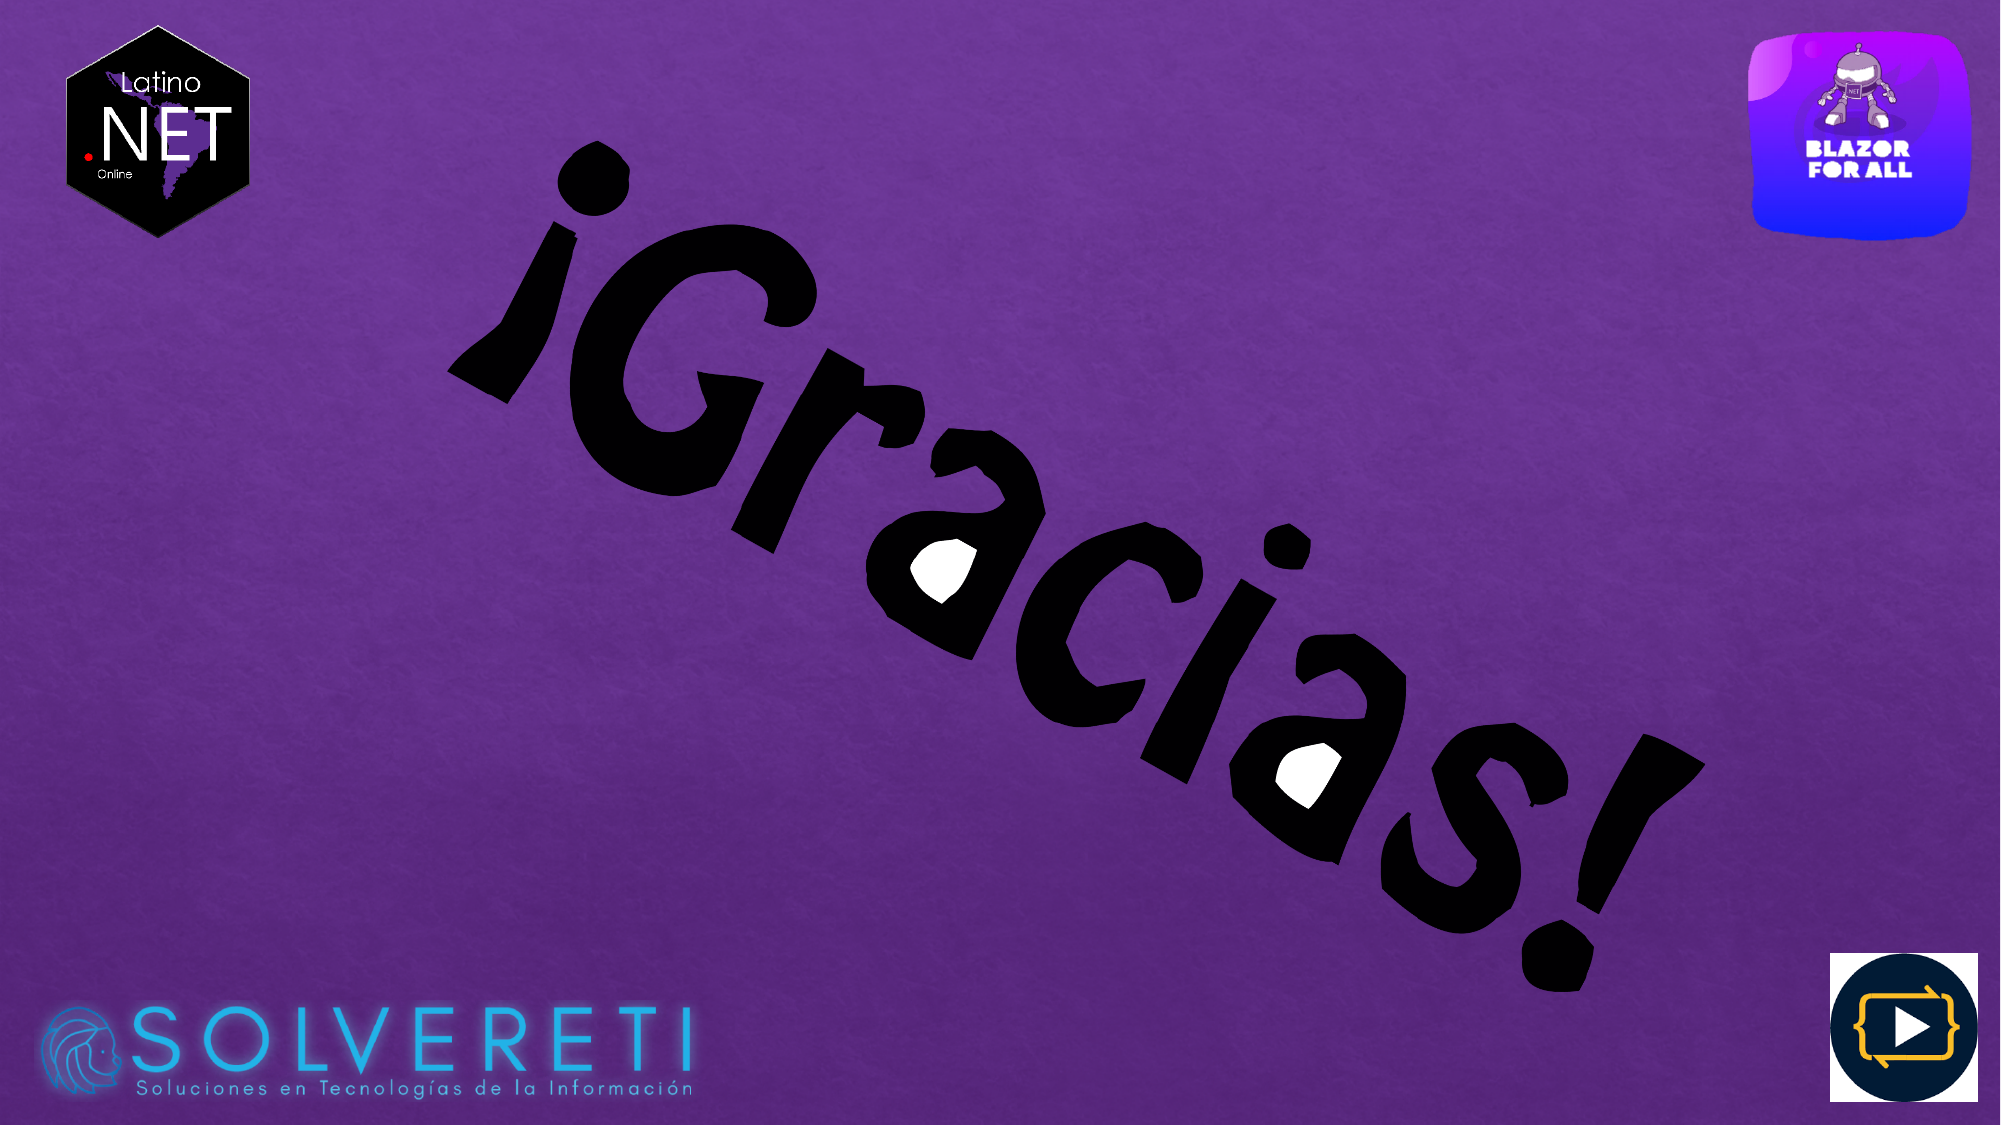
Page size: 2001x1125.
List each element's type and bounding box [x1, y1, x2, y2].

picture [33, 1000, 704, 1102]
text_box [1741, 22, 1978, 250]
text_box [99, 261, 1346, 927]
picture [1829, 953, 1978, 1102]
text_box [941, 261, 1798, 927]
picture [64, 22, 253, 242]
picture [406, 68, 1754, 1049]
